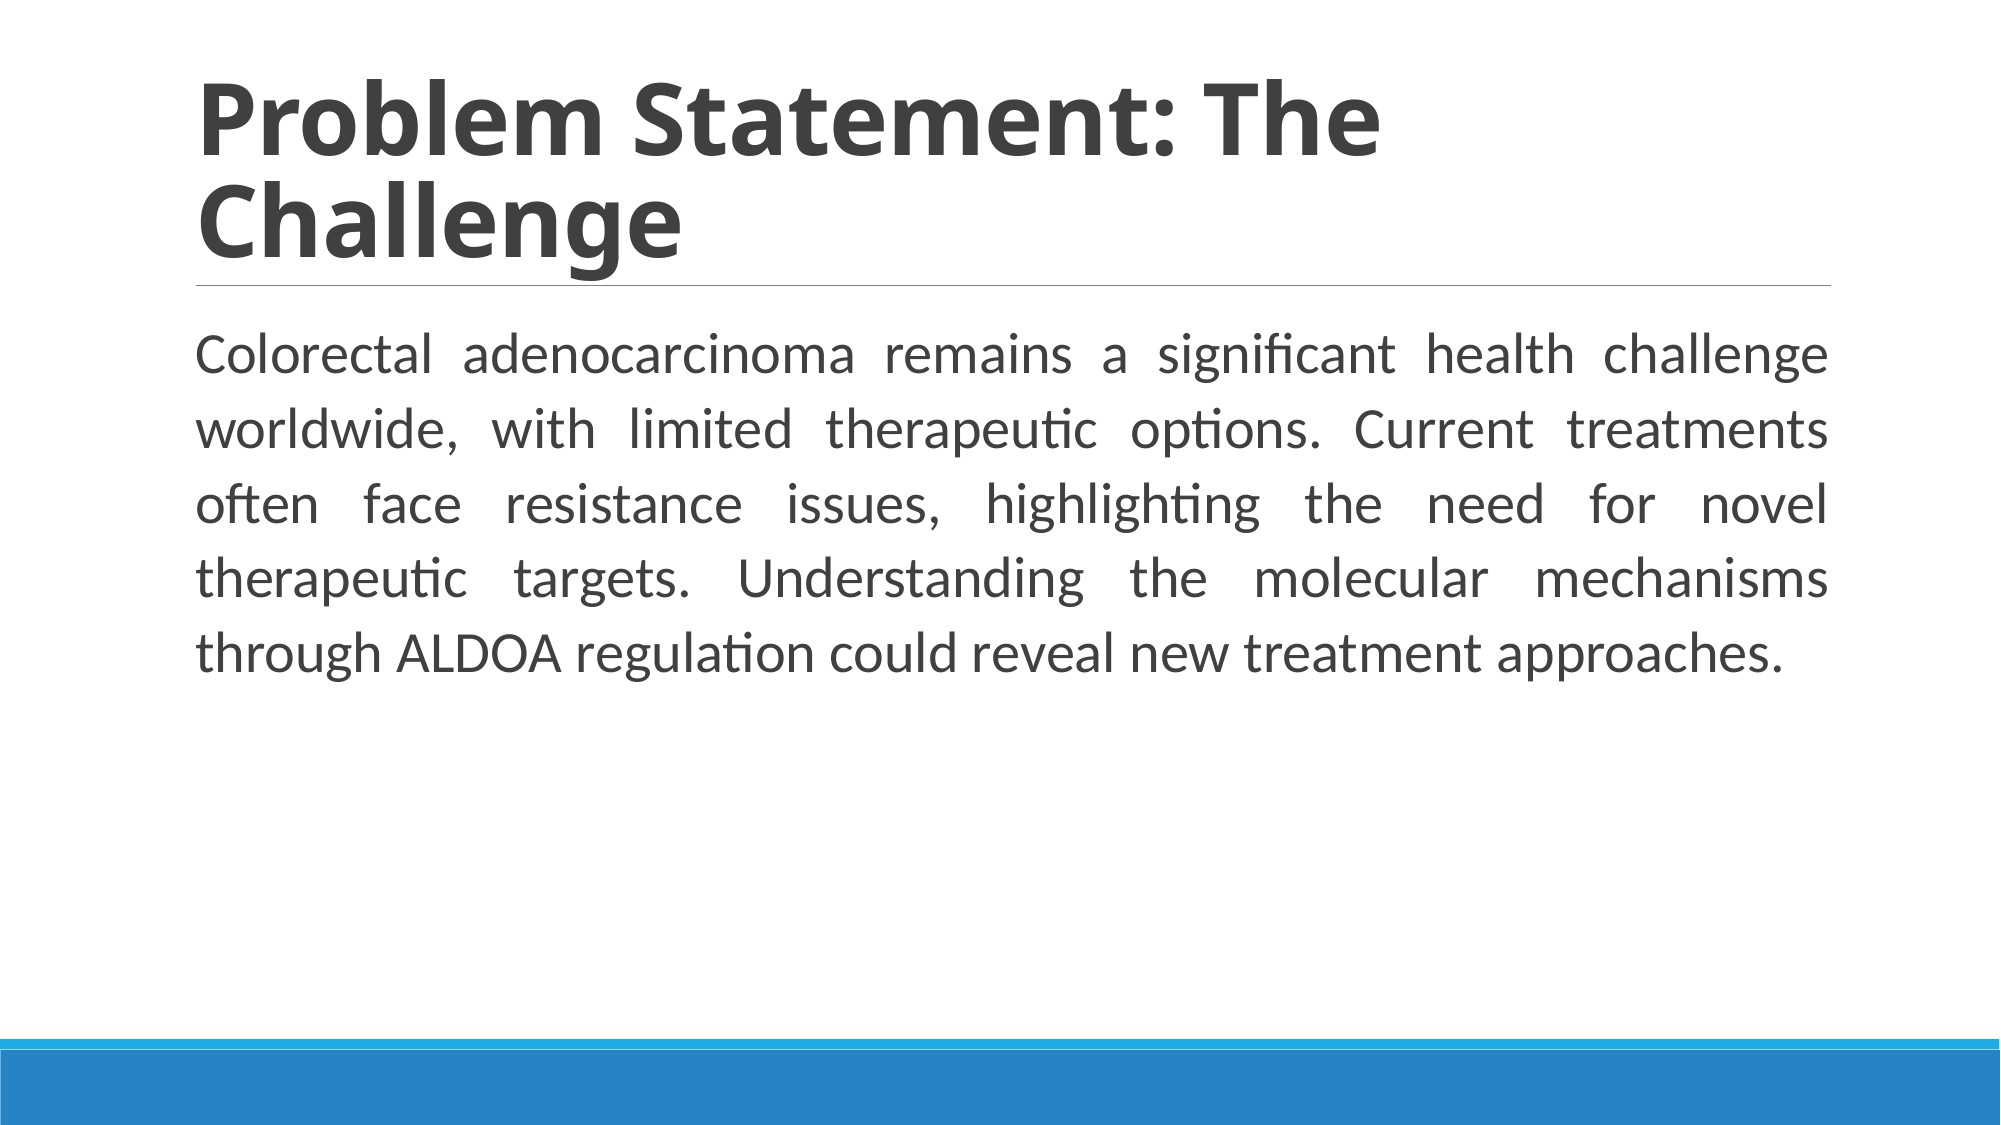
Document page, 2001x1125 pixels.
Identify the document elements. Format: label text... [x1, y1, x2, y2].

list Colorectal adenocarcinoma remains a significant health challenge worldwide, with limited therapeutic options. Current treatments often face resistance issues, highlighting the need for novel therapeutic targets. Understanding the molecular mechanisms through ALDOA regulation could reveal new treatment approaches. [180, 302, 1830, 963]
title Problem Statement: The Challenge [180, 47, 1830, 285]
